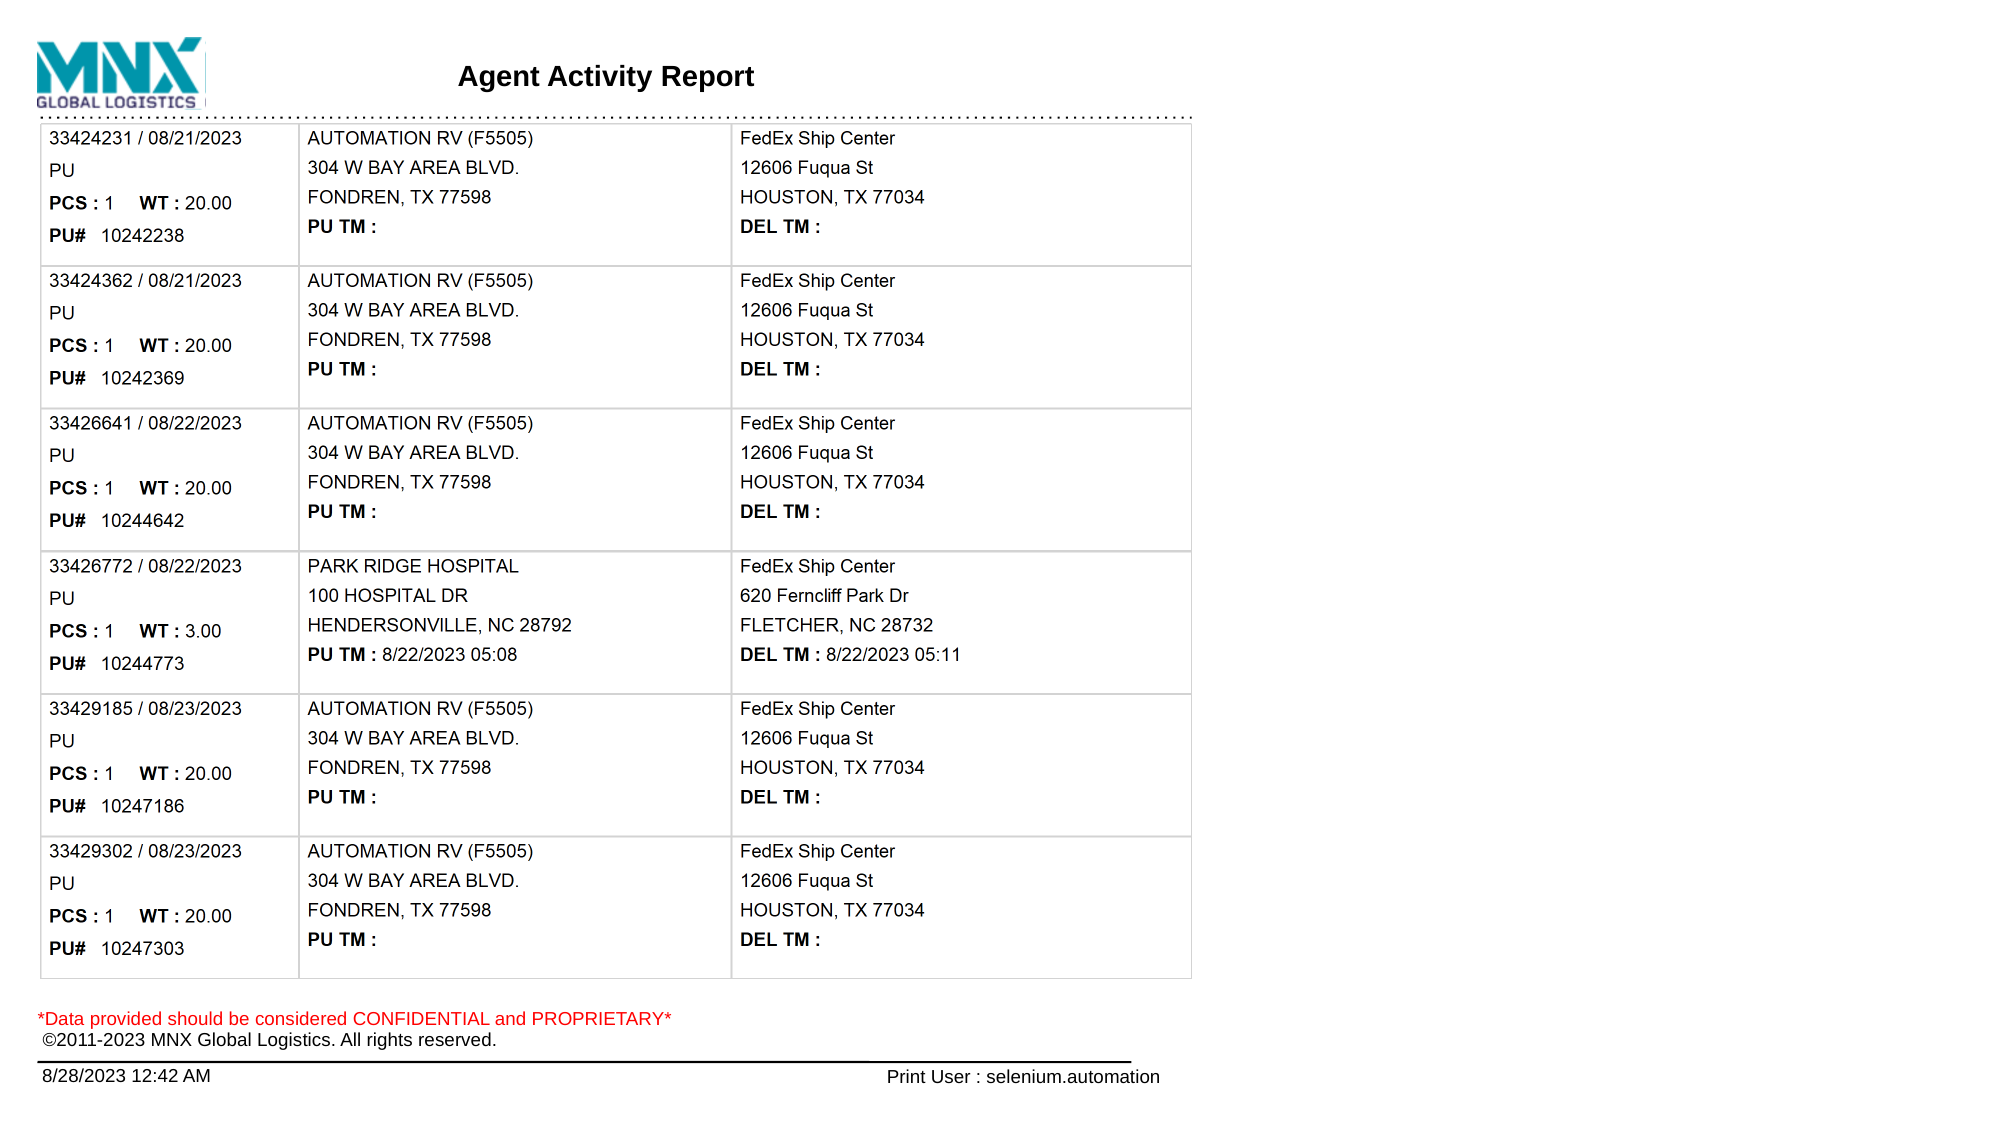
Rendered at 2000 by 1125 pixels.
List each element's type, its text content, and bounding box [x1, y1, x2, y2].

text_box 8/28/2023 12:42 AM [42, 1063, 341, 1088]
text_box ©2011-2023 MNX Global Logistics. All rights reserved. [37, 1027, 1051, 1049]
picture [40, 123, 1192, 979]
picture [37, 37, 248, 110]
text_box Agent Activity Report [359, 53, 854, 96]
text_box Print User : selenium.automation [775, 1064, 1161, 1088]
text_box *Data provided should be considered CONFIDENTIAL and PROPRIETARY* [37, 1006, 1051, 1027]
